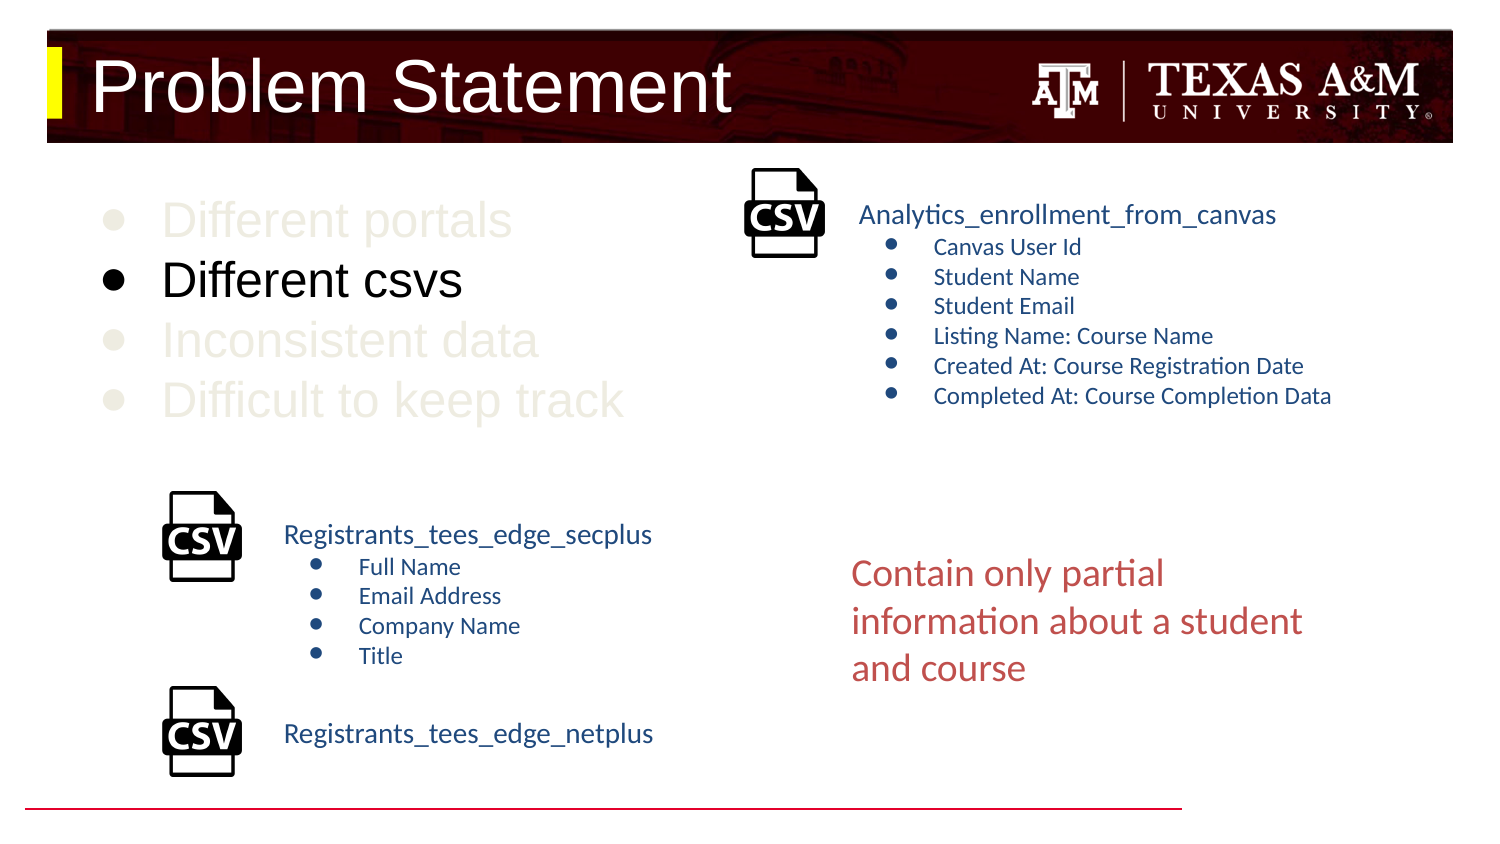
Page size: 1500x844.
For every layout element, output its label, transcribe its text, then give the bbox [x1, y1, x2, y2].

text_box Registrants_tees_edge_secplus Full Name Email Address Company Name Title [268, 499, 880, 685]
picture [1025, 28, 1453, 143]
picture [47, 28, 79, 143]
picture [156, 491, 248, 582]
text_box Contain only partial information about a student and course [836, 532, 1371, 705]
picture [739, 167, 830, 258]
text_box Registrants_tees_edge_netplus [268, 698, 880, 764]
list Different portals Different csvs Inconsistent data Difficult to keep track [75, 181, 1425, 754]
text_box Analytics_enrollment_from_canvas Canvas User Id Student Name Student Email Listing Name: Course Name Created At: Course Registration Date Completed At: Course Completion Data [843, 180, 1455, 460]
title Problem Statement [79, 12, 1025, 154]
picture [156, 686, 248, 777]
